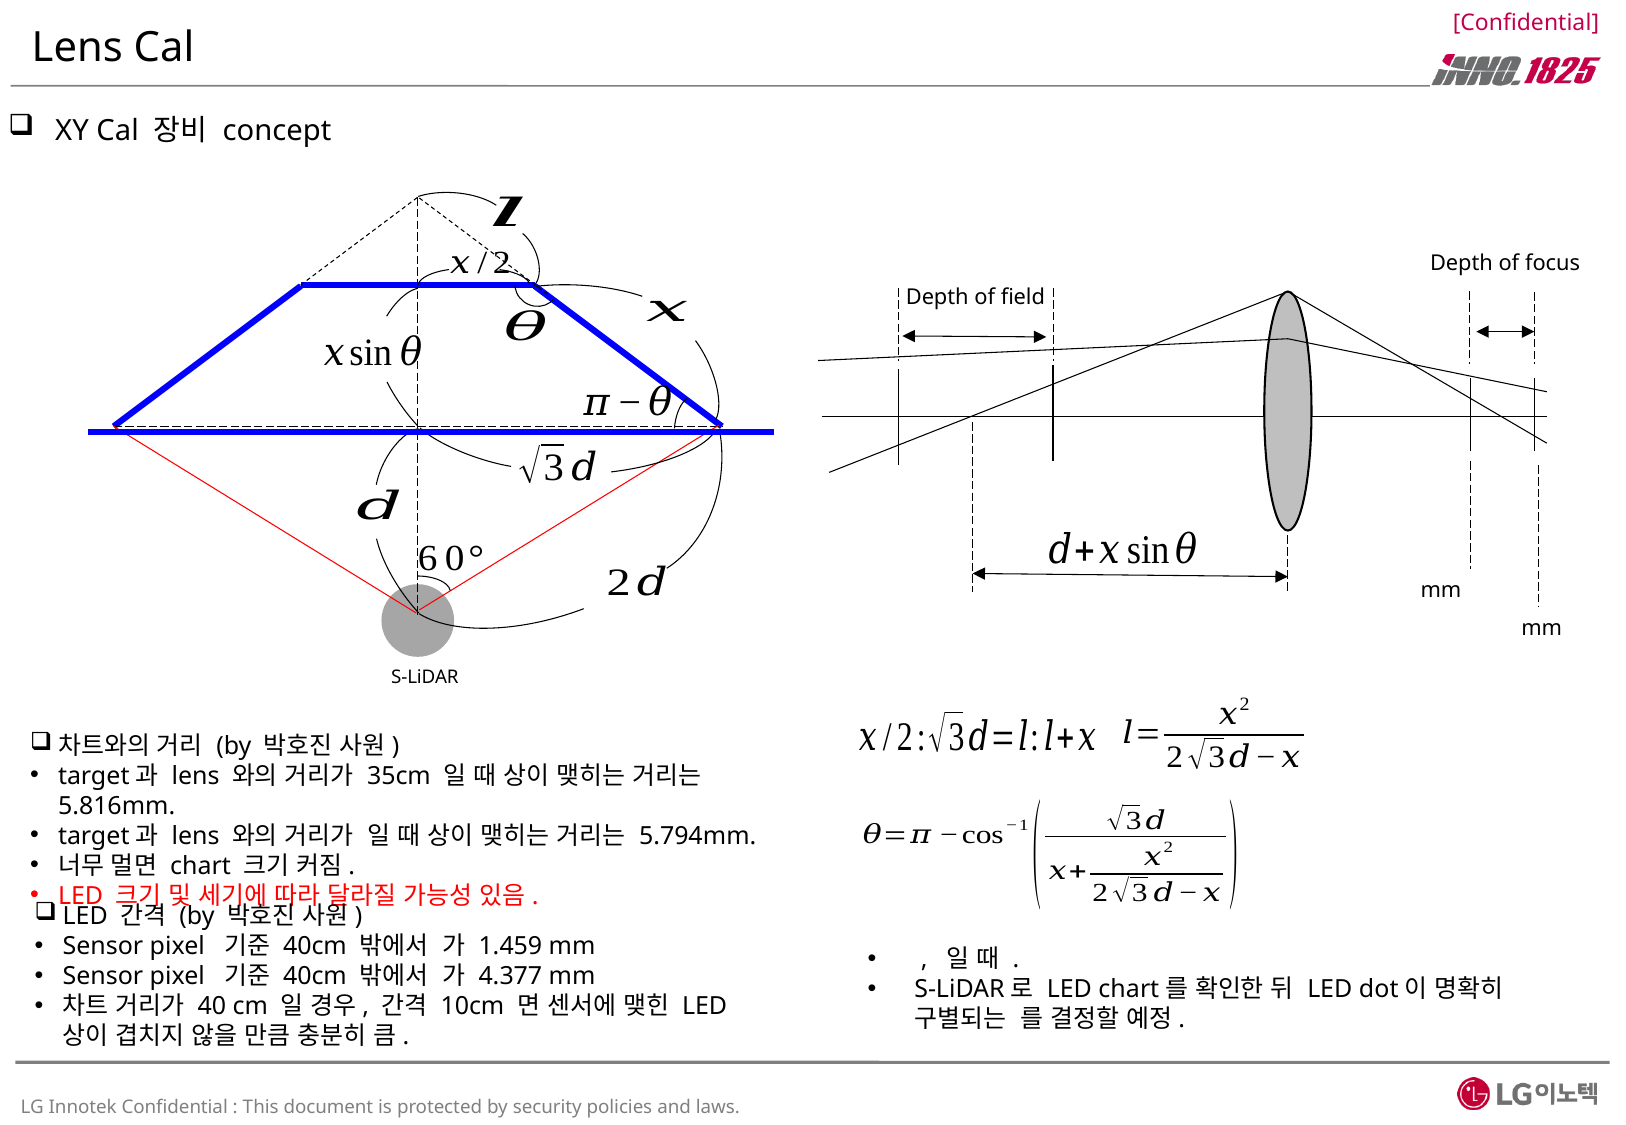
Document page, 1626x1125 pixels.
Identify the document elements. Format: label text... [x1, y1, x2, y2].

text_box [113, 191, 722, 432]
text_box XY Cal 장비 concept [0, 104, 347, 154]
picture [1457, 1077, 1597, 1110]
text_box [818, 240, 1602, 648]
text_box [113, 433, 722, 693]
title Lens Cal [16, 13, 939, 83]
picture [1430, 53, 1603, 88]
